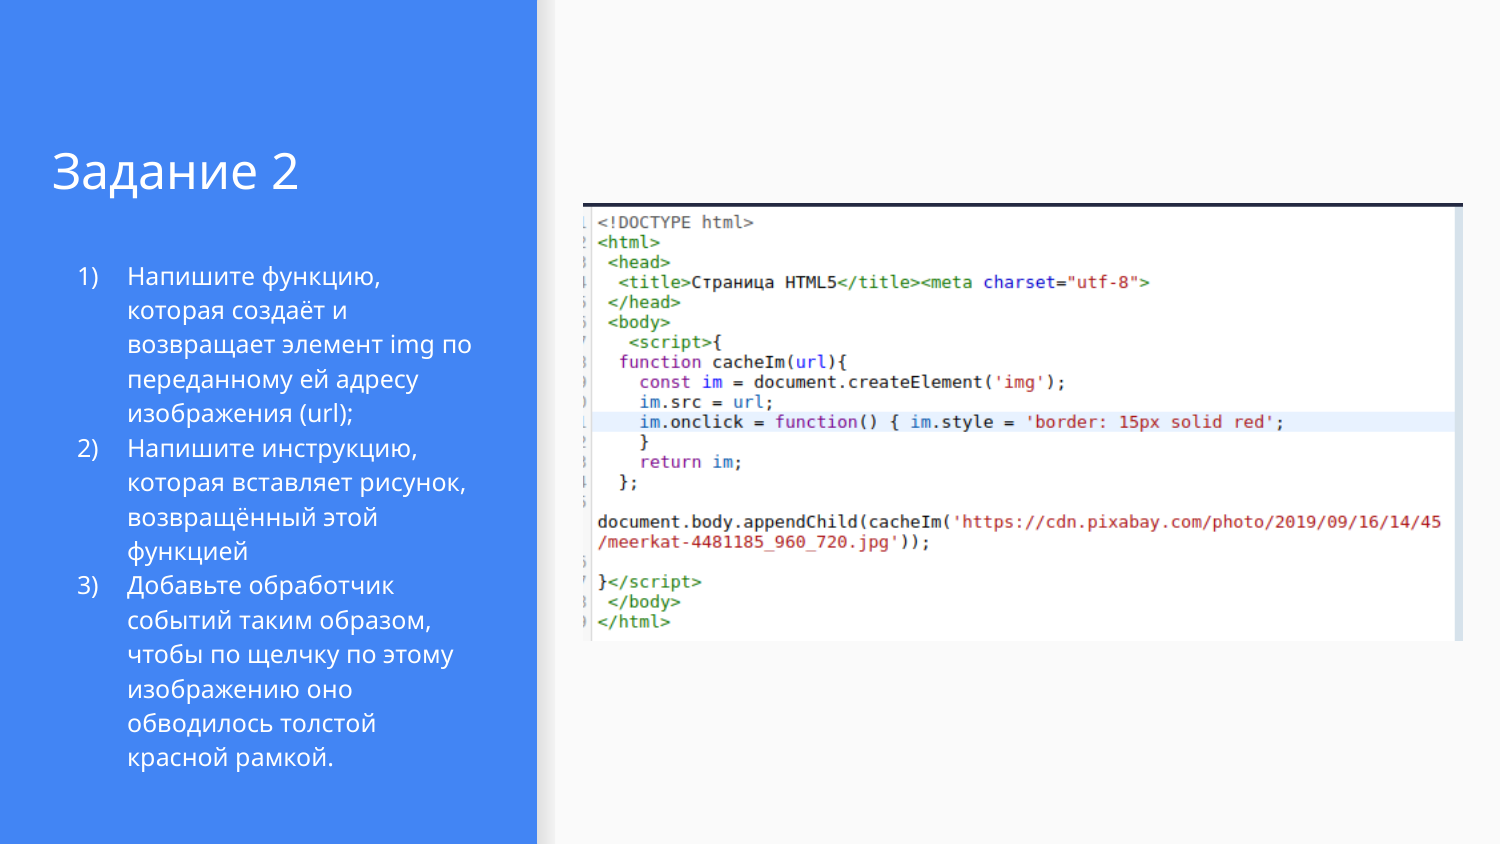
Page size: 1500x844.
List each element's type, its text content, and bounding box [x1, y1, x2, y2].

title Задание 2 [37, 58, 498, 216]
picture [583, 202, 1463, 641]
list Напишите функцию, которая создаёт и возвращает элемент img по переданному ей адресу изображения (url); Напишите инструкцию, которая вставляет рисунок, возвращённый этой функцией Добавьте обработчик событий таким образом, чтобы по щелчку по этому изображению оно обводилось толстой красной рамкой. [37, 240, 498, 760]
